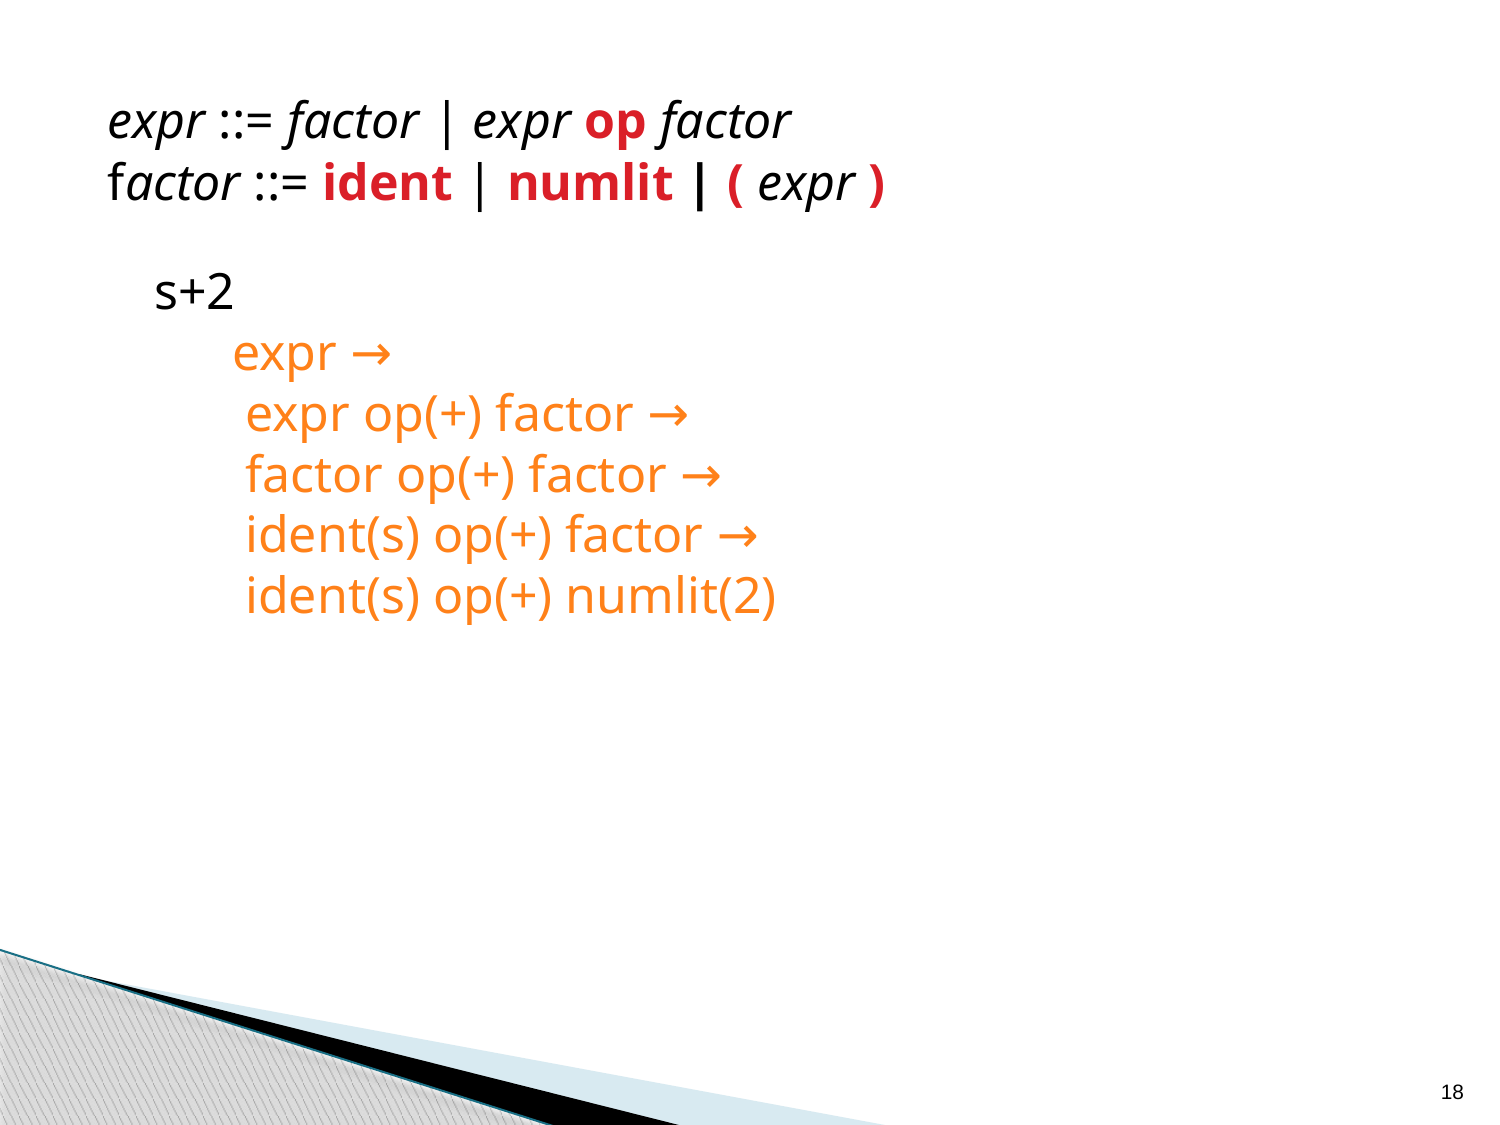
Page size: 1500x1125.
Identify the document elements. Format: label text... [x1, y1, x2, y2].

slide_number 18 [1325, 1051, 1479, 1112]
list expr ::= factor | expr op factor factor ::= ident | numlit | ( expr ) s+2 expr → expr op(+) factor → factor op(+) factor → ident(s) op(+) factor → ident(s) op(+) numlit(2) [75, 87, 1425, 1075]
